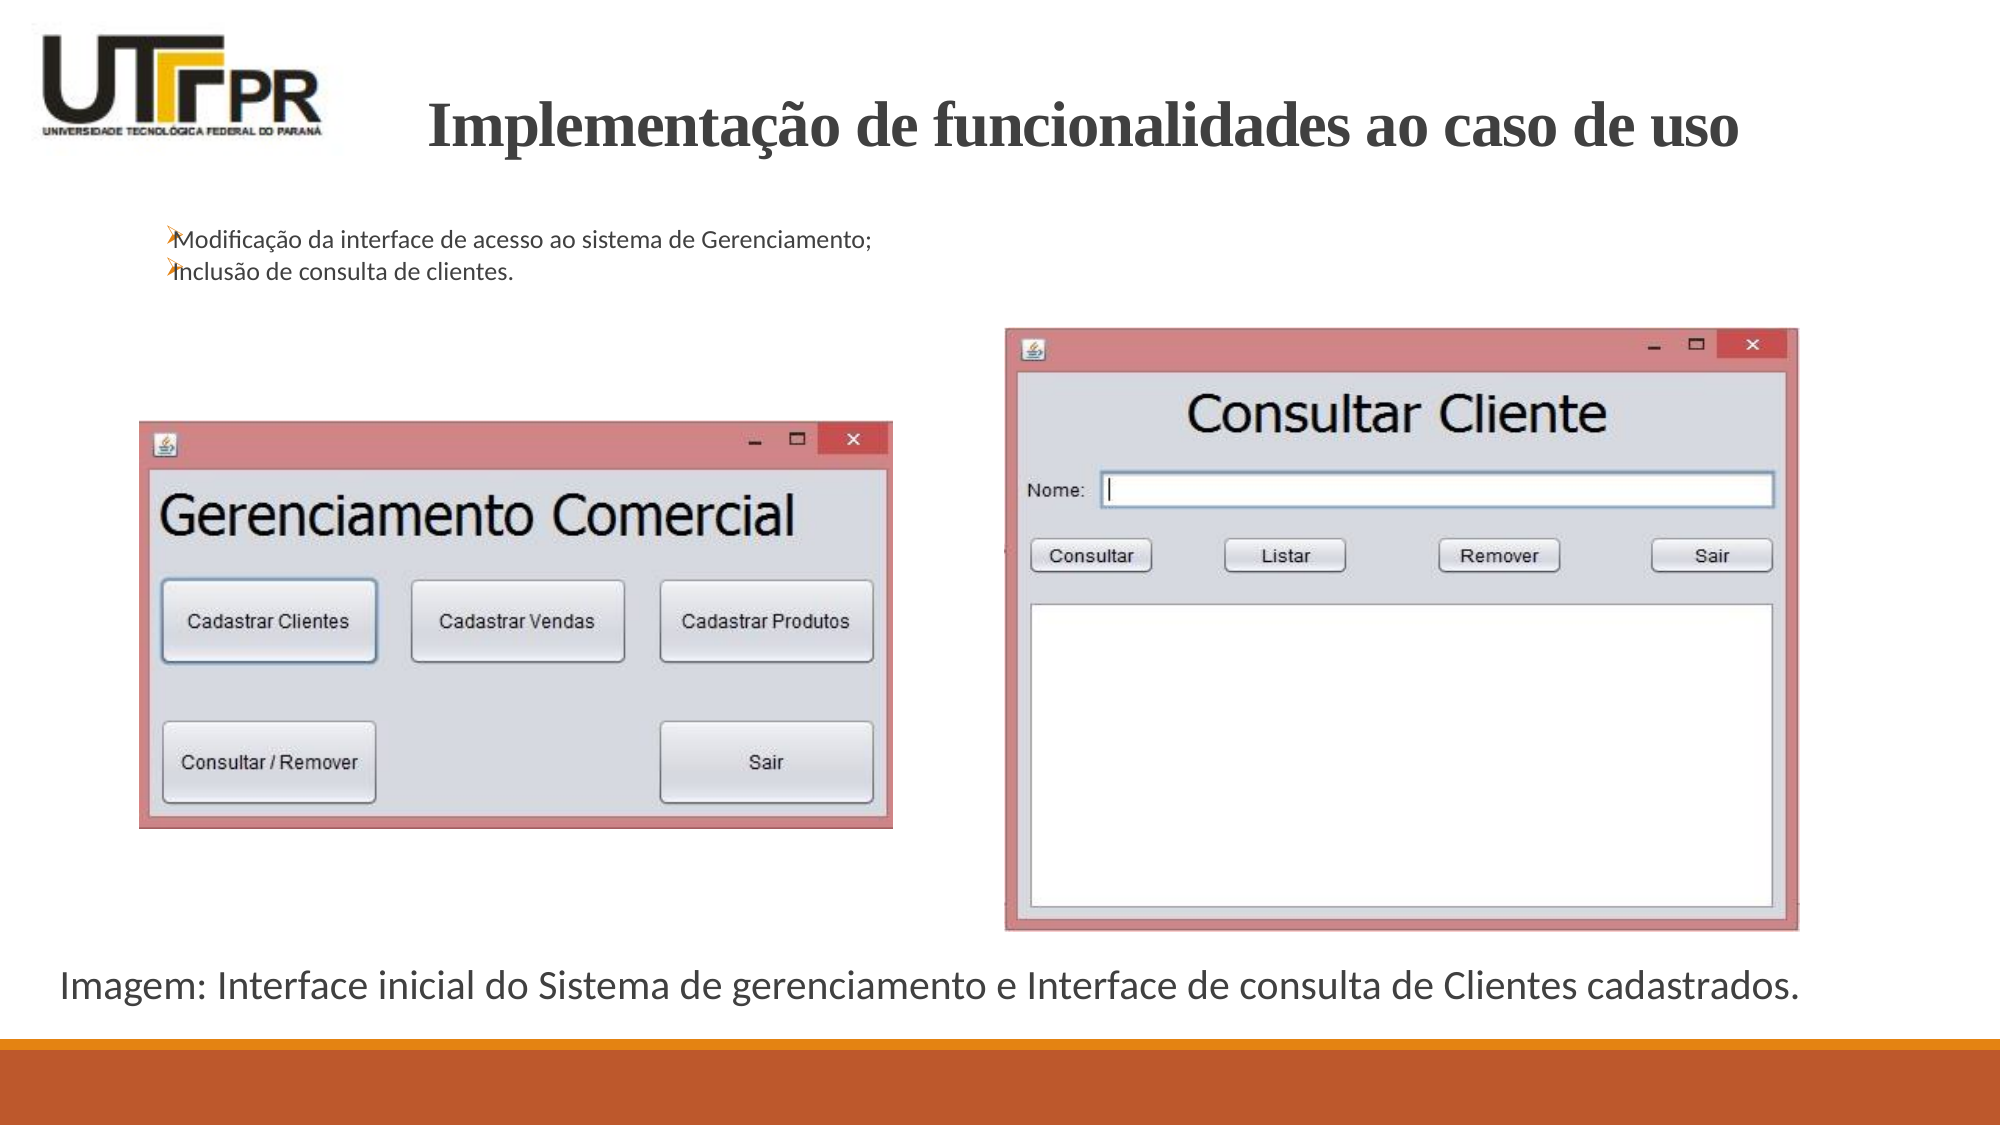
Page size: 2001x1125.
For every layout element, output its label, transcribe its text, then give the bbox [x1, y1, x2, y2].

picture [1004, 326, 1801, 933]
list Modificação da interface de acesso ao sistema de Gerenciamento; Inclusão de consulta de clientes. [164, 218, 1845, 296]
title Implementação de funcionalidades ao caso de uso [412, 23, 1800, 168]
picture [139, 420, 894, 830]
picture [179, 260, 1845, 320]
picture [21, 19, 356, 156]
text_box Imagem: Interface inicial do Sistema de gerenciamento e Interface de consulta de Clientes cadastrados. [59, 955, 2000, 1033]
